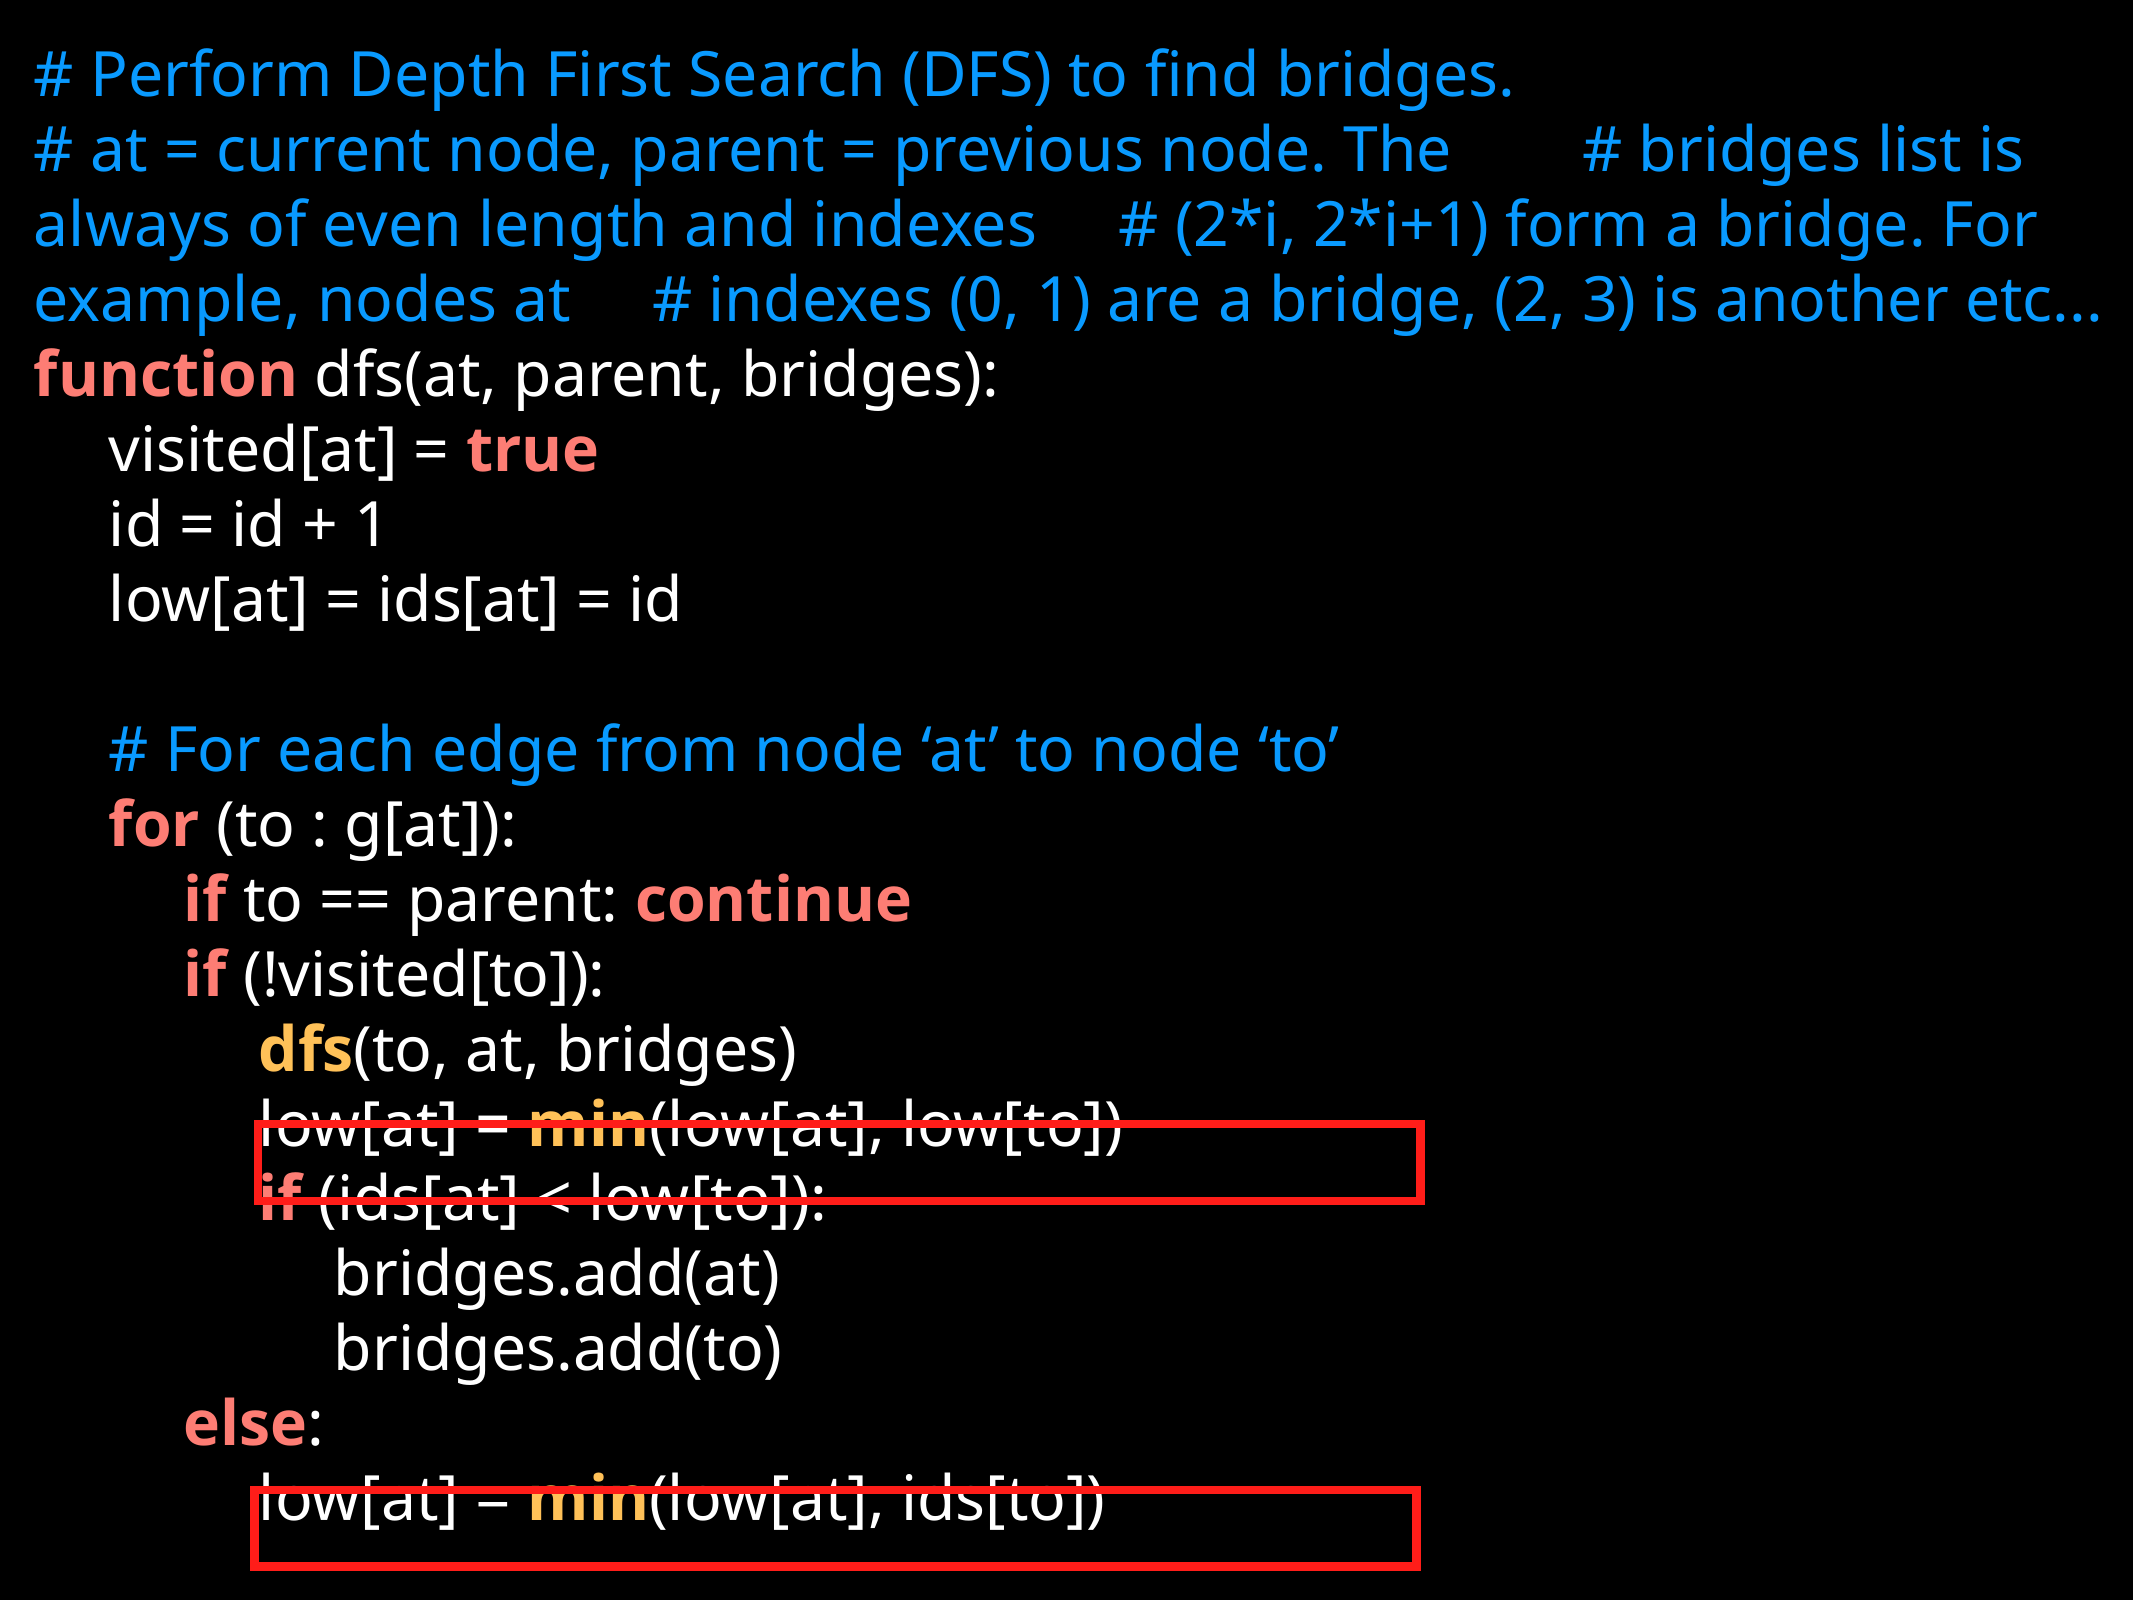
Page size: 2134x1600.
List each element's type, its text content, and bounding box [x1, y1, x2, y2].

text_box # Perform Depth First Search (DFS) to find bridges. # at = current node, parent = previous node. The # bridges list is always of even length and indexes # (2*i, 2*i+1) form a bridge. For example, nodes at # indexes (0, 1) are a bridge, (2, 3) is another etc... function dfs(at, parent, bridges): visited[at] = true id = id + 1 low[at] = ids[at] = id # For each edge from node ‘at’ to node ‘to’ for (to : g[at]): if to == parent: continue if (!visited[to]): dfs(to, at, bridges) low[at] = min(low[at], low[to]) if (ids[at] < low[to]): bridges.add(at) bridges.add(to) else: low[at] = min(low[at], ids[to]) [25, 25, 2134, 1542]
text_box [254, 1489, 1417, 1567]
text_box [258, 1124, 1421, 1201]
